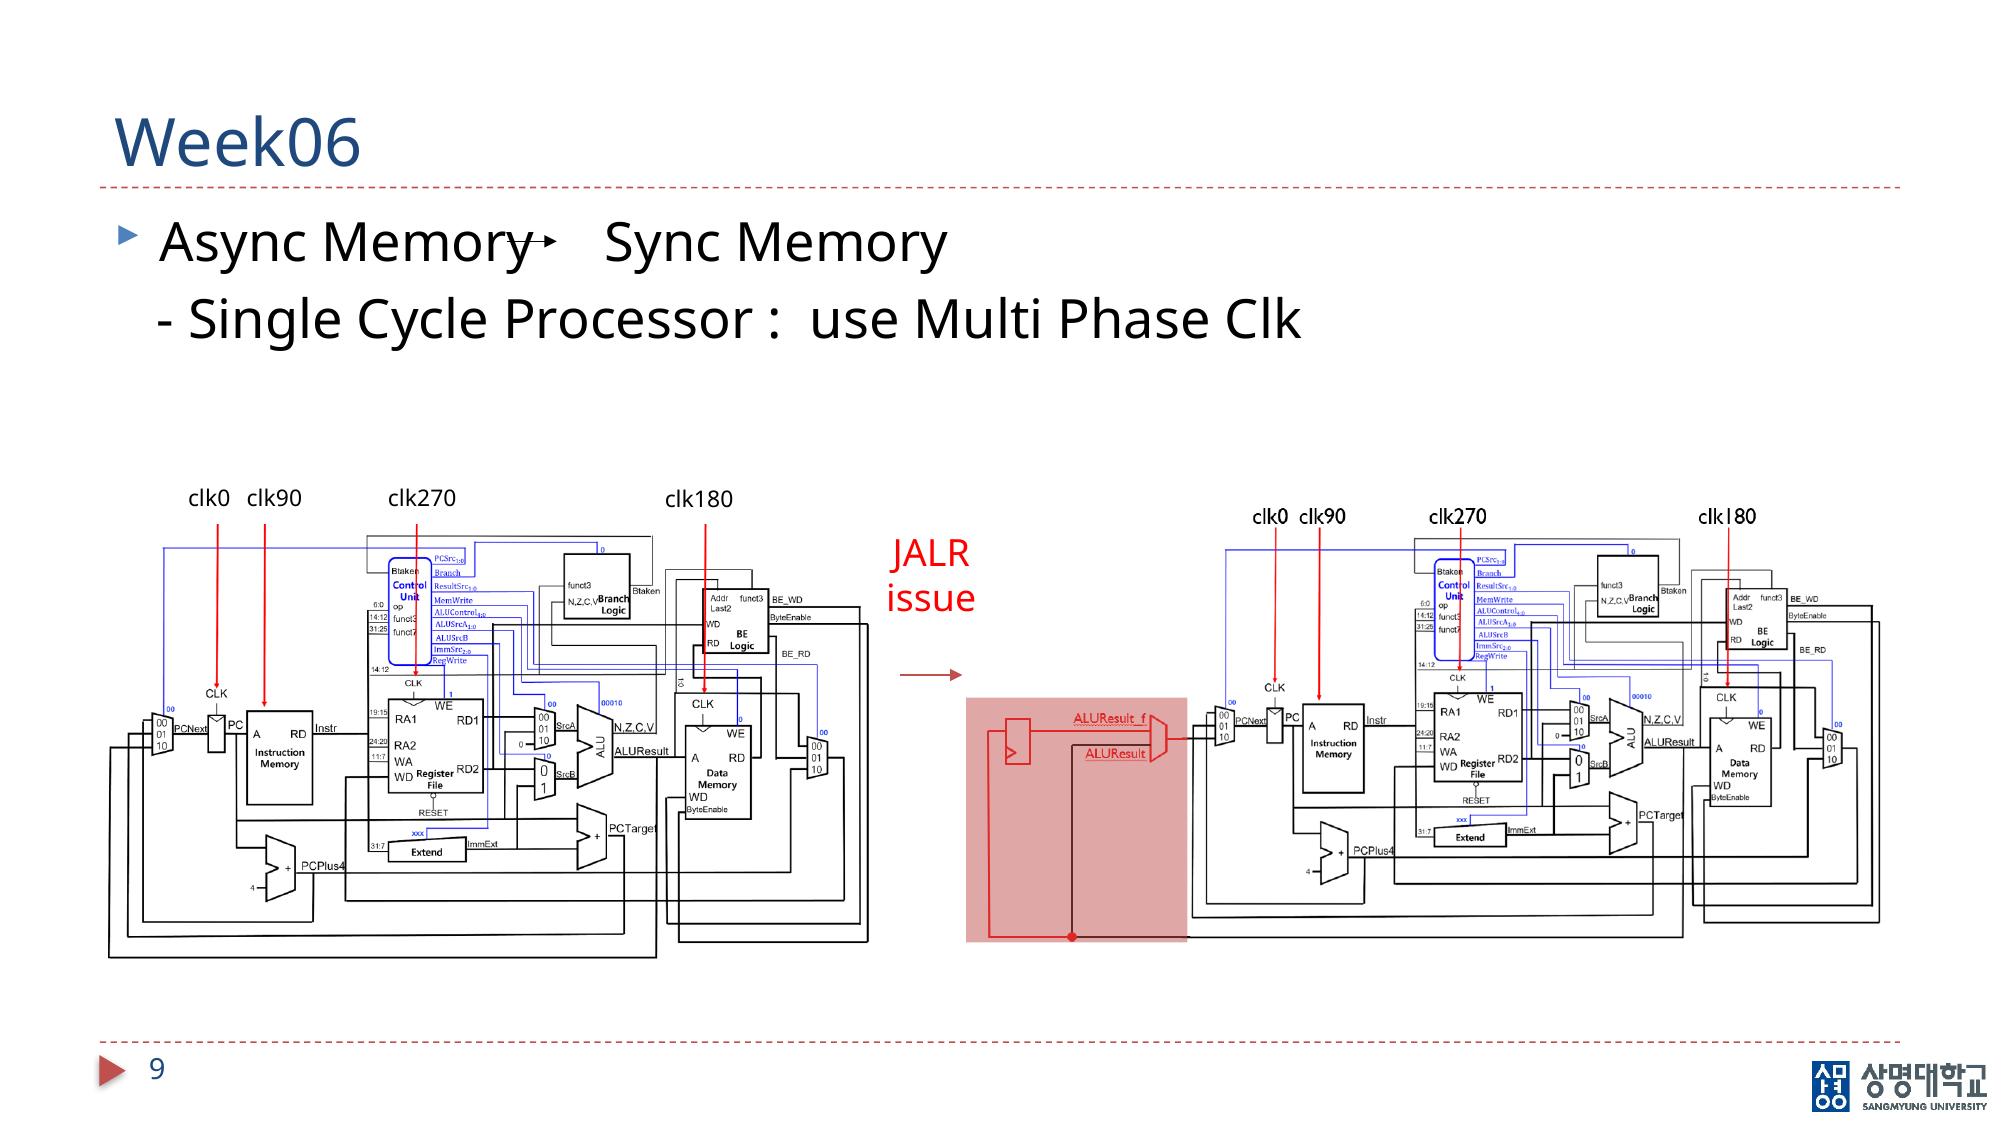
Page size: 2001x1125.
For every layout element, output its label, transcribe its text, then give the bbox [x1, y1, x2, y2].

title Week06 [99, 24, 1900, 188]
text_box JALR issue [554, 521, 960, 627]
picture [87, 524, 908, 962]
text_box clk90 [231, 475, 357, 519]
text_box clk0 [173, 475, 231, 519]
text_box clk180 [650, 476, 775, 520]
picture [965, 497, 1893, 943]
slide_number 9 [133, 1042, 568, 1103]
picture [1812, 1061, 1987, 1112]
list Async Memory Sync Memory - Single Cycle Processor : use Multi Phase Clk [99, 200, 1900, 1010]
text_box clk270 [373, 475, 519, 519]
